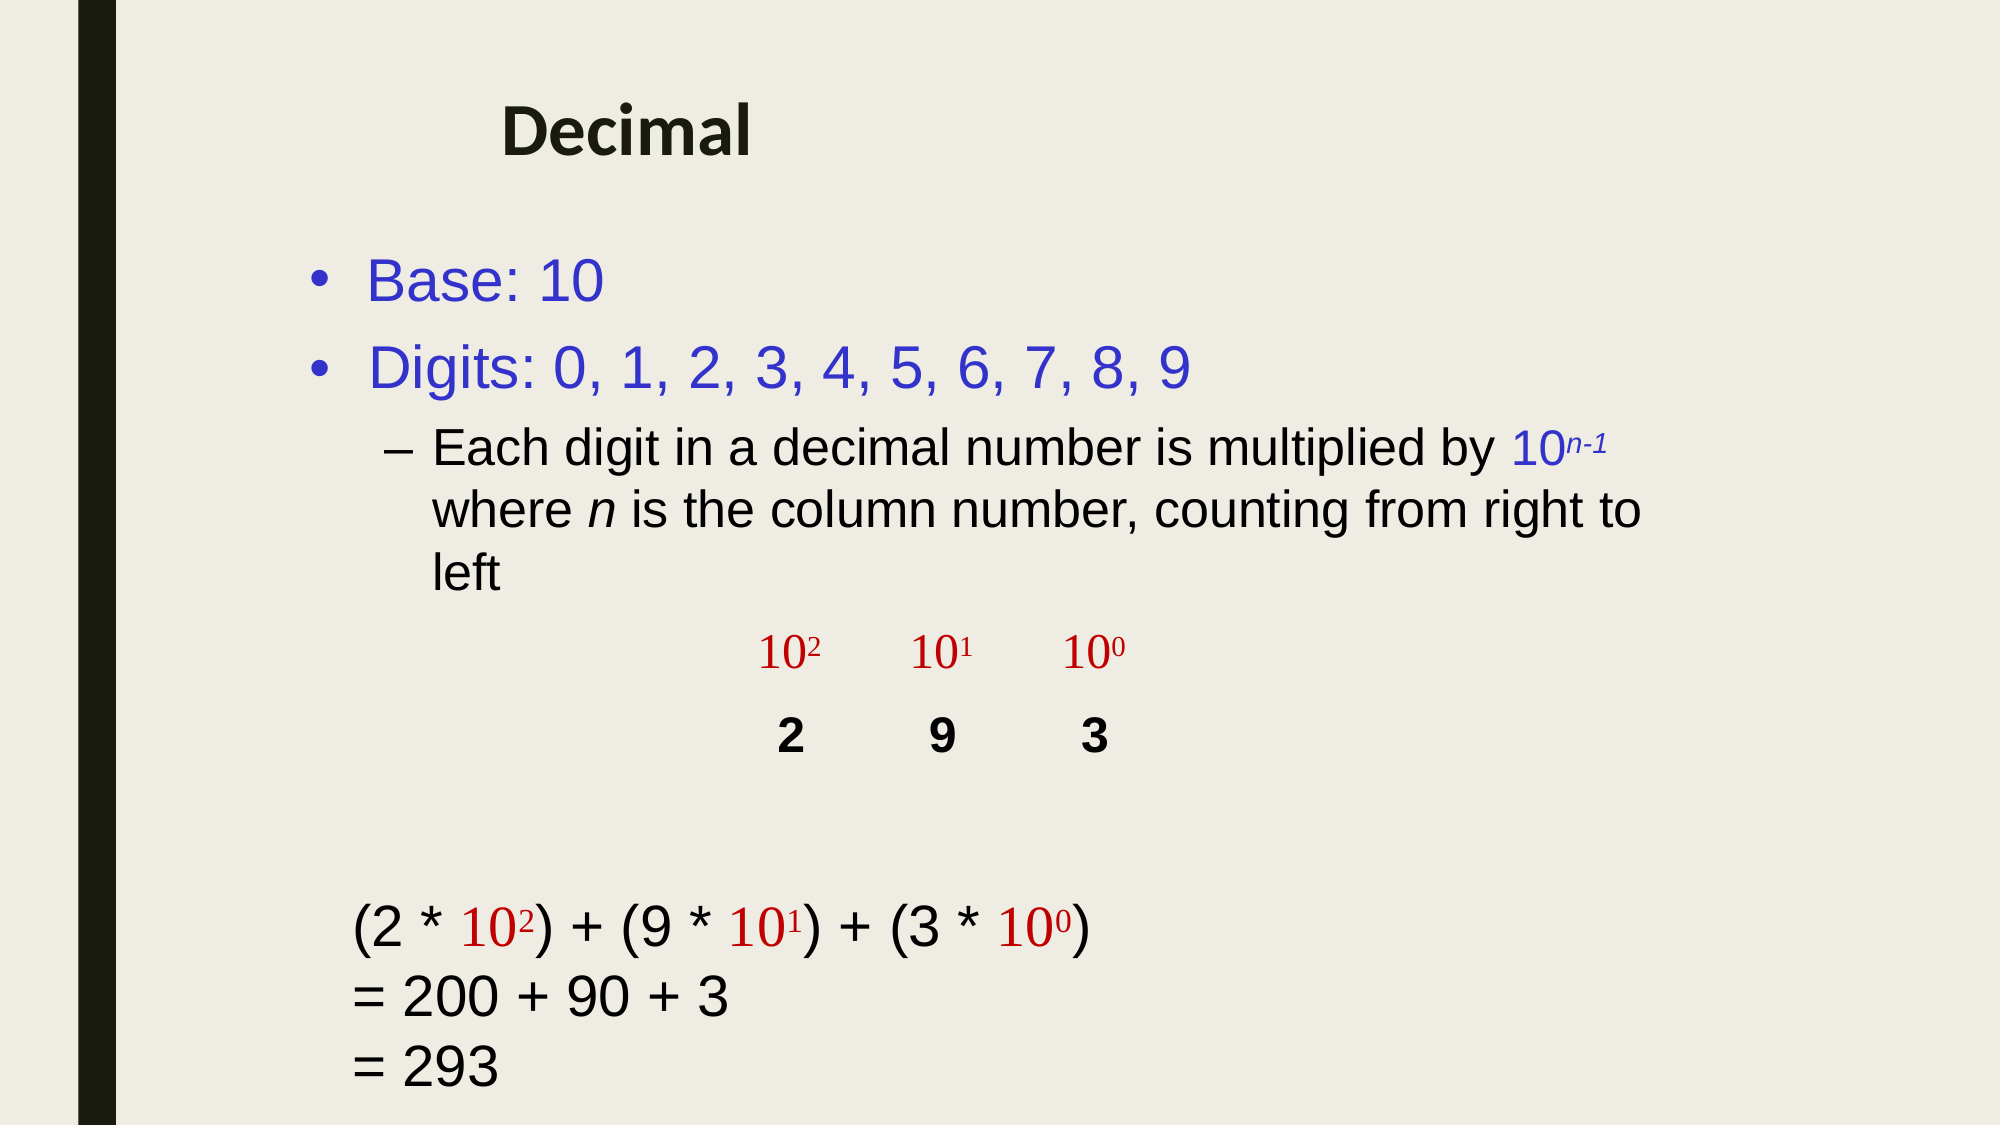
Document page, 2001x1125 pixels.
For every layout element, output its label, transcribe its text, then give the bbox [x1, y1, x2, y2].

text_box (2 * 102) + (9 * 101) + (3 * 100) = 200 + 90 + 3 = 293 [350, 888, 1101, 1099]
table_cell 3 [1019, 707, 1152, 788]
table_header 102 [733, 624, 867, 707]
title Decimal [474, 80, 2000, 269]
text_box Base: 10 • Digits: 0, 1, 2, 3, 4, 5, 6, 7, 8, 9 – Each digit in a decimal number is multiplied by 10n-1 where n is the column number, counting from right to left [307, 240, 1651, 601]
table_header 100 [1019, 624, 1152, 707]
table_cell 2 [733, 707, 867, 788]
table_header 101 [867, 624, 1019, 707]
table_cell 9 [867, 707, 1019, 788]
